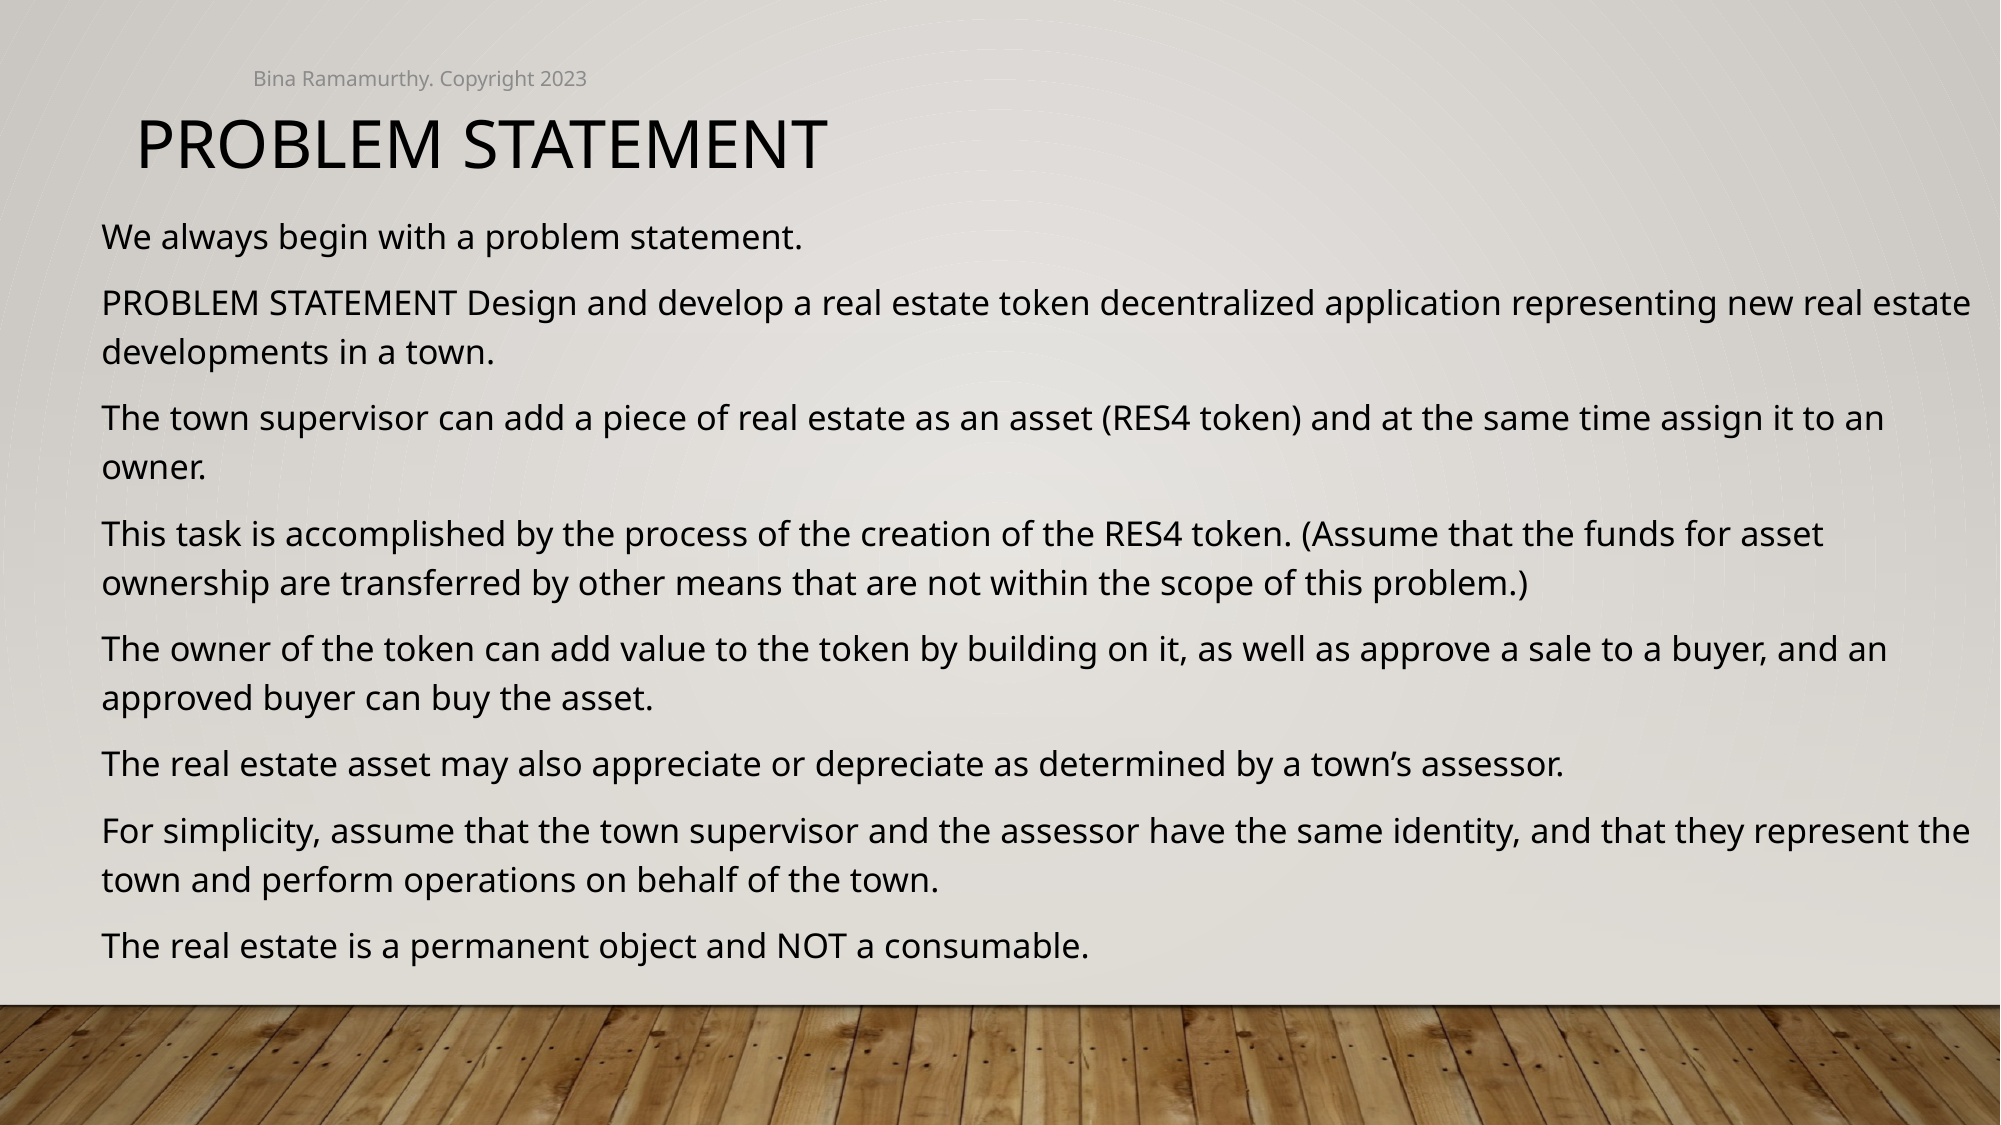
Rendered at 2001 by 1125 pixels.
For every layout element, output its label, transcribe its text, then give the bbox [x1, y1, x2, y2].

picture [0, 1005, 2000, 1125]
list We always begin with a problem statement. PROBLEM STATEMENT Design and develop a real estate token decentralized application representing new real estate developments in a town. The town supervisor can add a piece of real estate as an asset (RES4 token) and at the same time assign it to an owner. This task is accomplished by the process of the creation of the RES4 token. (Assume that the funds for asset ownership are transferred by other means that are not within the scope of this problem.) The owner of the token can add value to the token by building on it, as well as approve a sale to a buyer, and an approved buyer can buy the asset. The real estate asset may also appreciate or depreciate as determined by a town’s assessor. For simplicity, assume that the town supervisor and the assessor have the same identity, and that they represent the town and perform operations on behalf of the town. The real estate is a permanent object and NOT a consumable. [86, 199, 2000, 980]
footer Bina Ramamurthy. Copyright 2023 [238, 54, 1213, 103]
title Problem statement [120, 103, 1696, 199]
